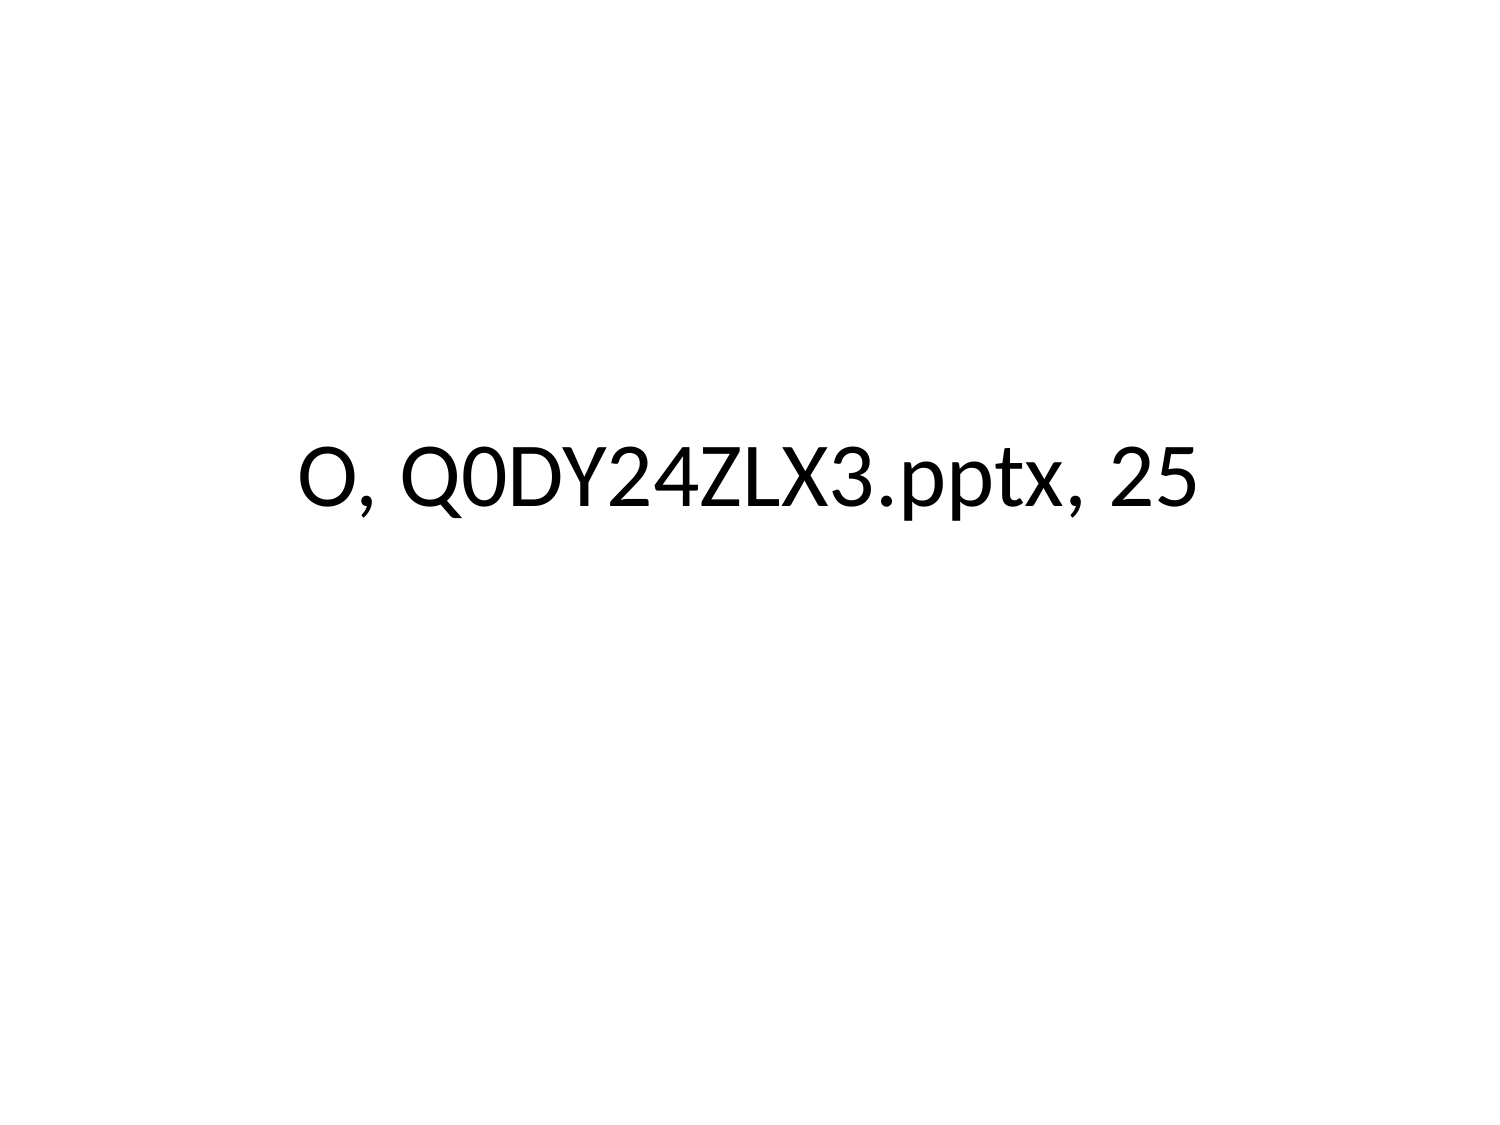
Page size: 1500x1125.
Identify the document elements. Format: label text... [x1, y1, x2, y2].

title O, Q0DY24ZLX3.pptx, 25 [112, 349, 1388, 591]
